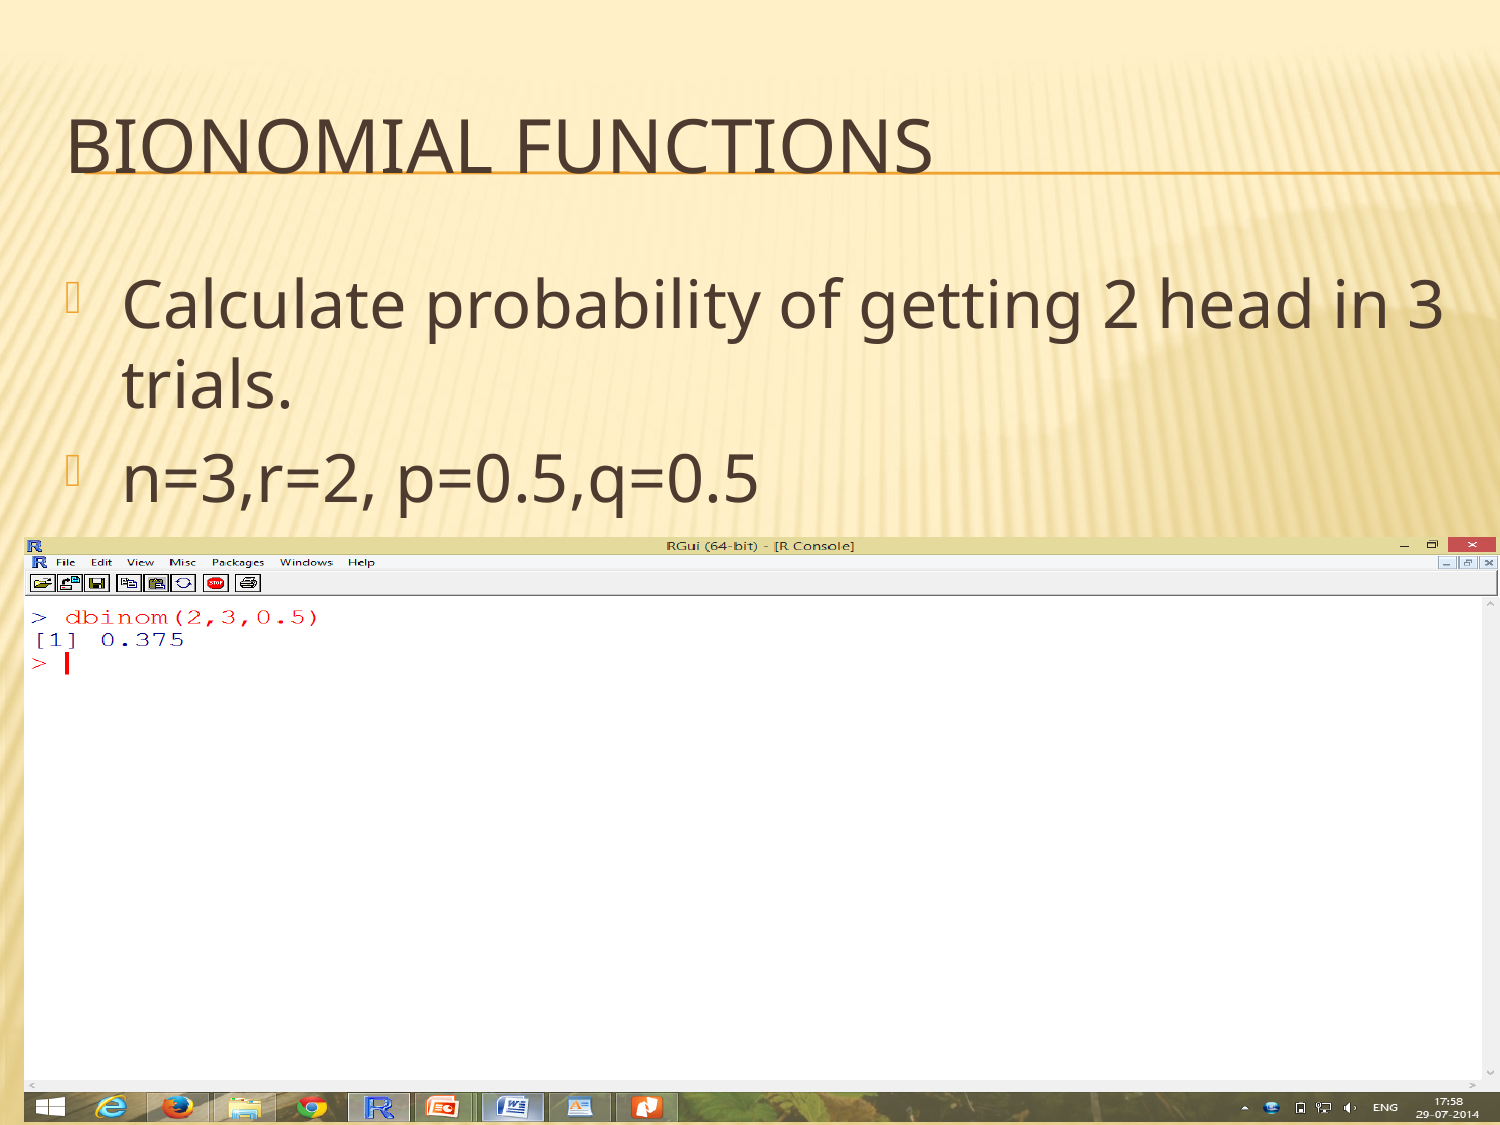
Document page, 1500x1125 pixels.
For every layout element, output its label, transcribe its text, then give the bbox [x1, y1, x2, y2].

title bionomial functions [50, 75, 1475, 213]
list Calculate probability of getting 2 head in 3 trials. n=3,r=2, p=0.5,q=0.5 [50, 254, 1475, 535]
picture [24, 537, 1500, 1123]
